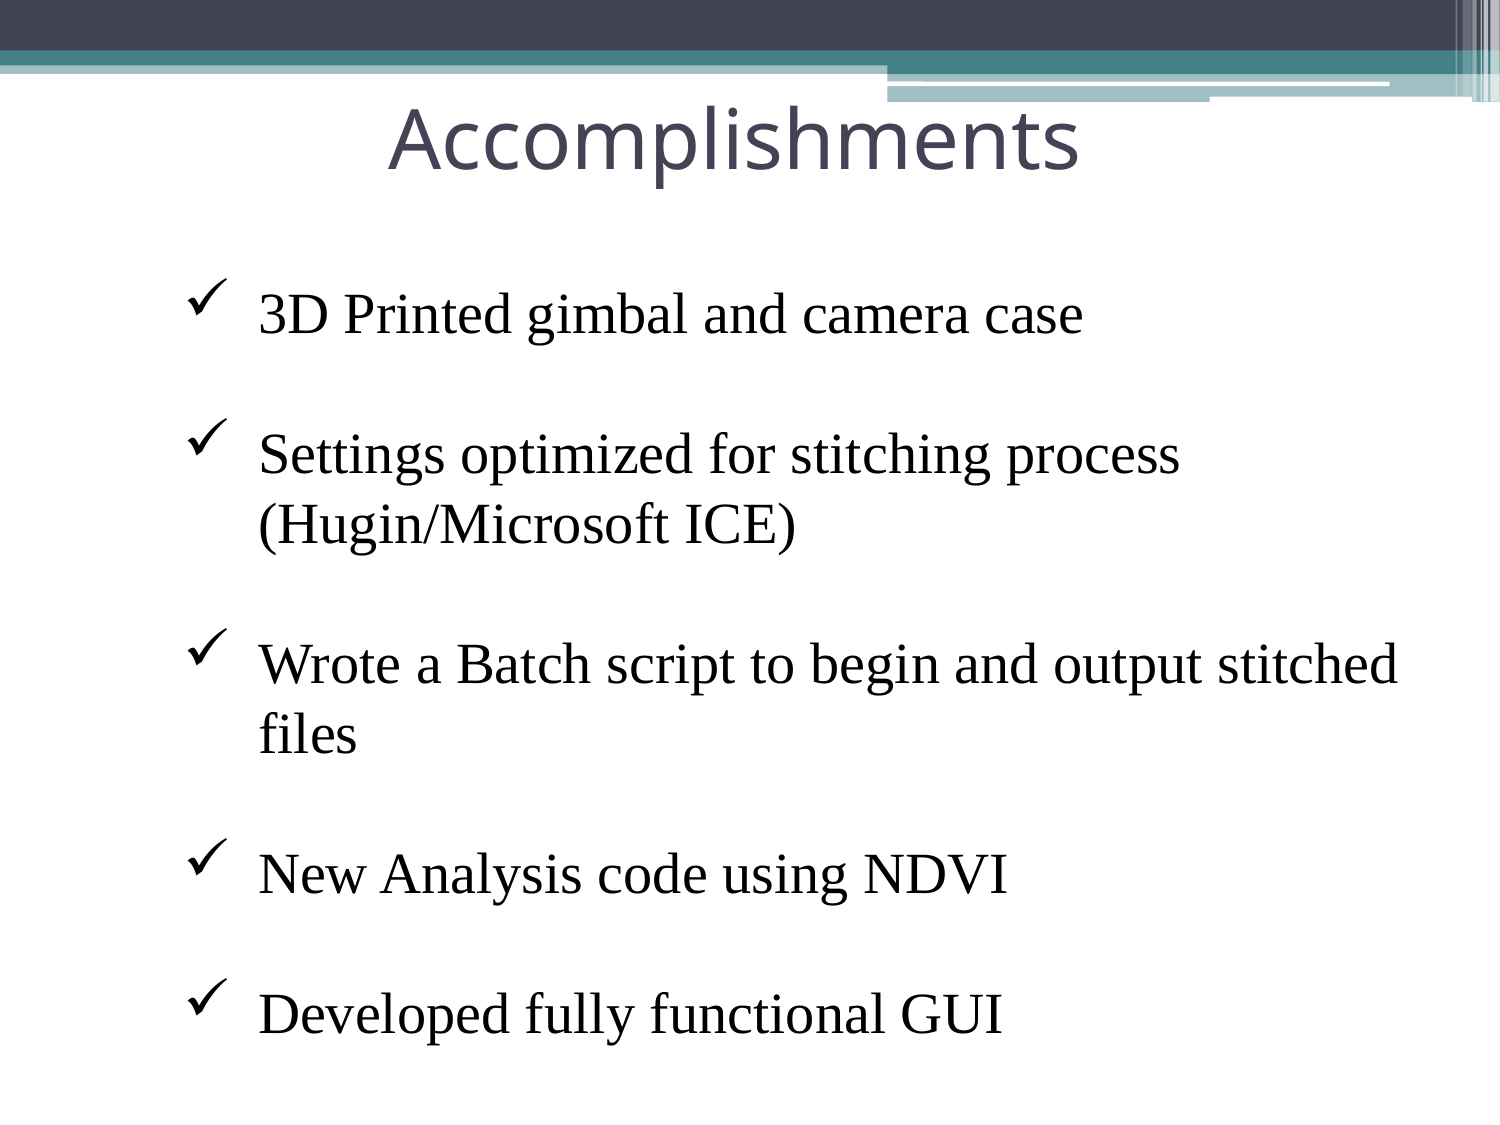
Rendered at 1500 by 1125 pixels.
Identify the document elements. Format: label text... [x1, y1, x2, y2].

text_box Accomplishments [373, 78, 1097, 162]
text_box 3D Printed gimbal and camera case Settings optimized for stitching process (Hugin/Microsoft ICE) Wrote a Batch script to begin and output stitched files New Analysis code using NDVI Developed fully functional GUI [168, 162, 1448, 1053]
